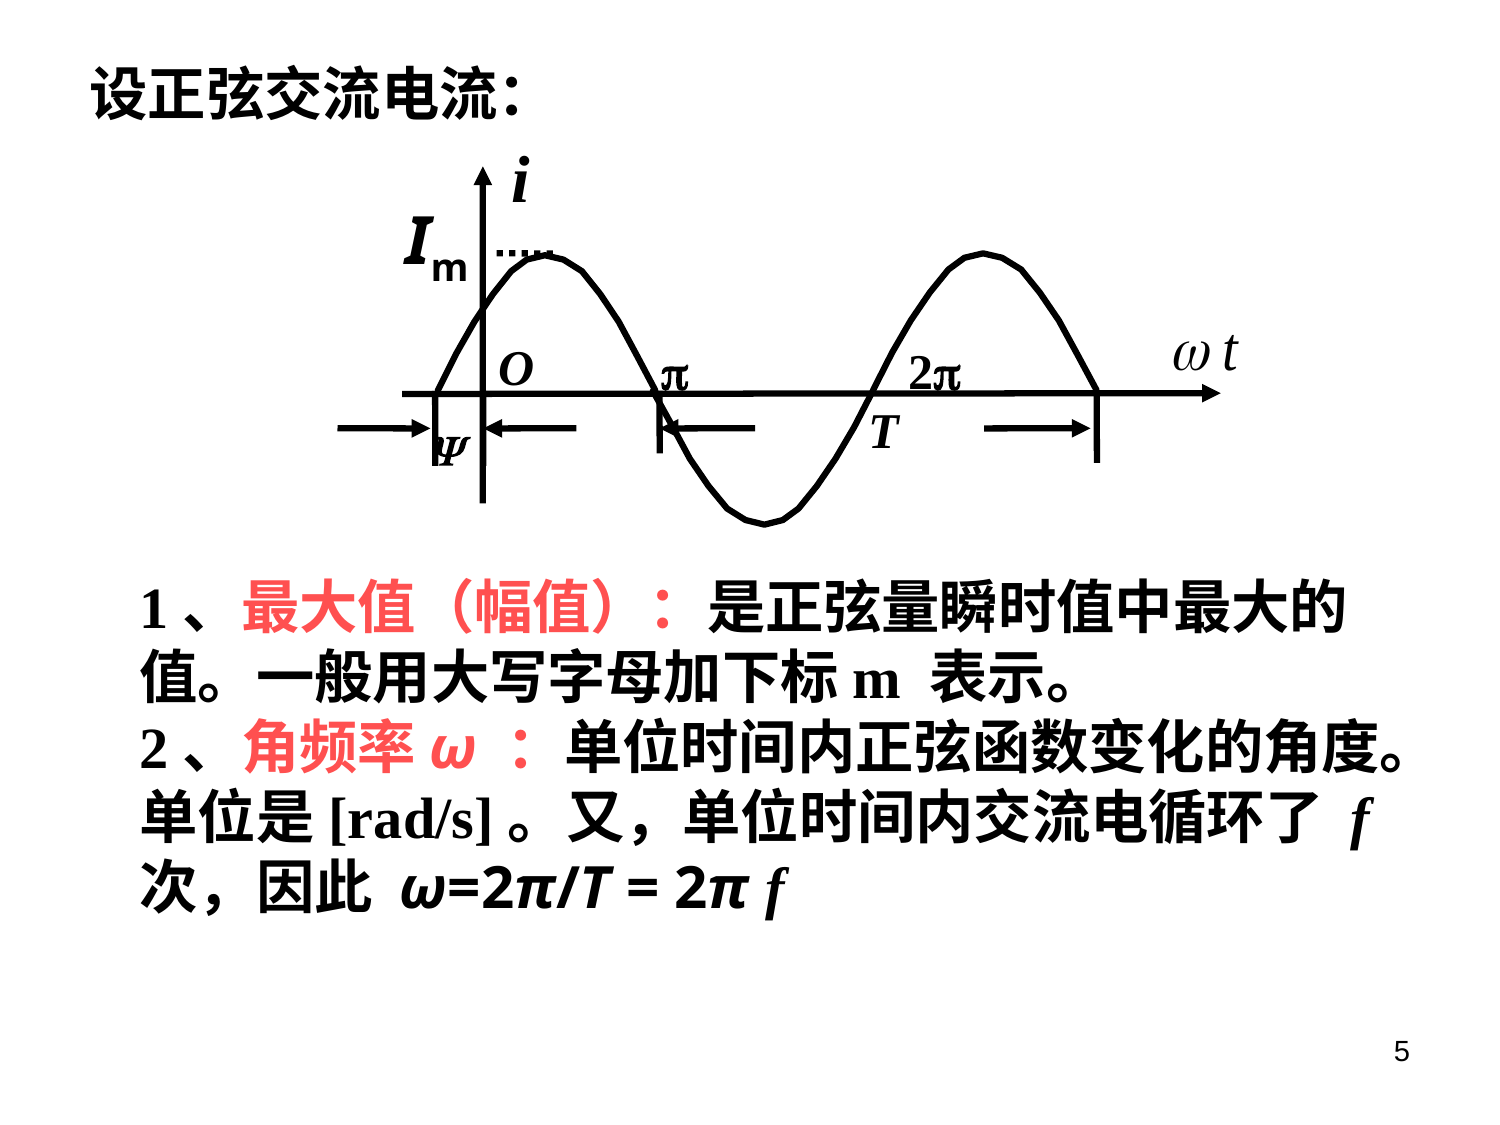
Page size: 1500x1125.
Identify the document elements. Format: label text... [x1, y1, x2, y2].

text_box 1、最大值（幅值）：是正弦量瞬时值中最大的值。一般用大写字母加下标m 表示。 2、角频率ω ：单位时间内正弦函数变化的角度。 单位是[rad/s]。又，单位时间内交流电循环了 f 次，因此 ω=2π/T = 2π f [124, 562, 1413, 928]
slide_number 5 [1074, 1024, 1425, 1103]
text_box 设正弦交流电流： [75, 50, 700, 135]
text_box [337, 128, 1250, 525]
